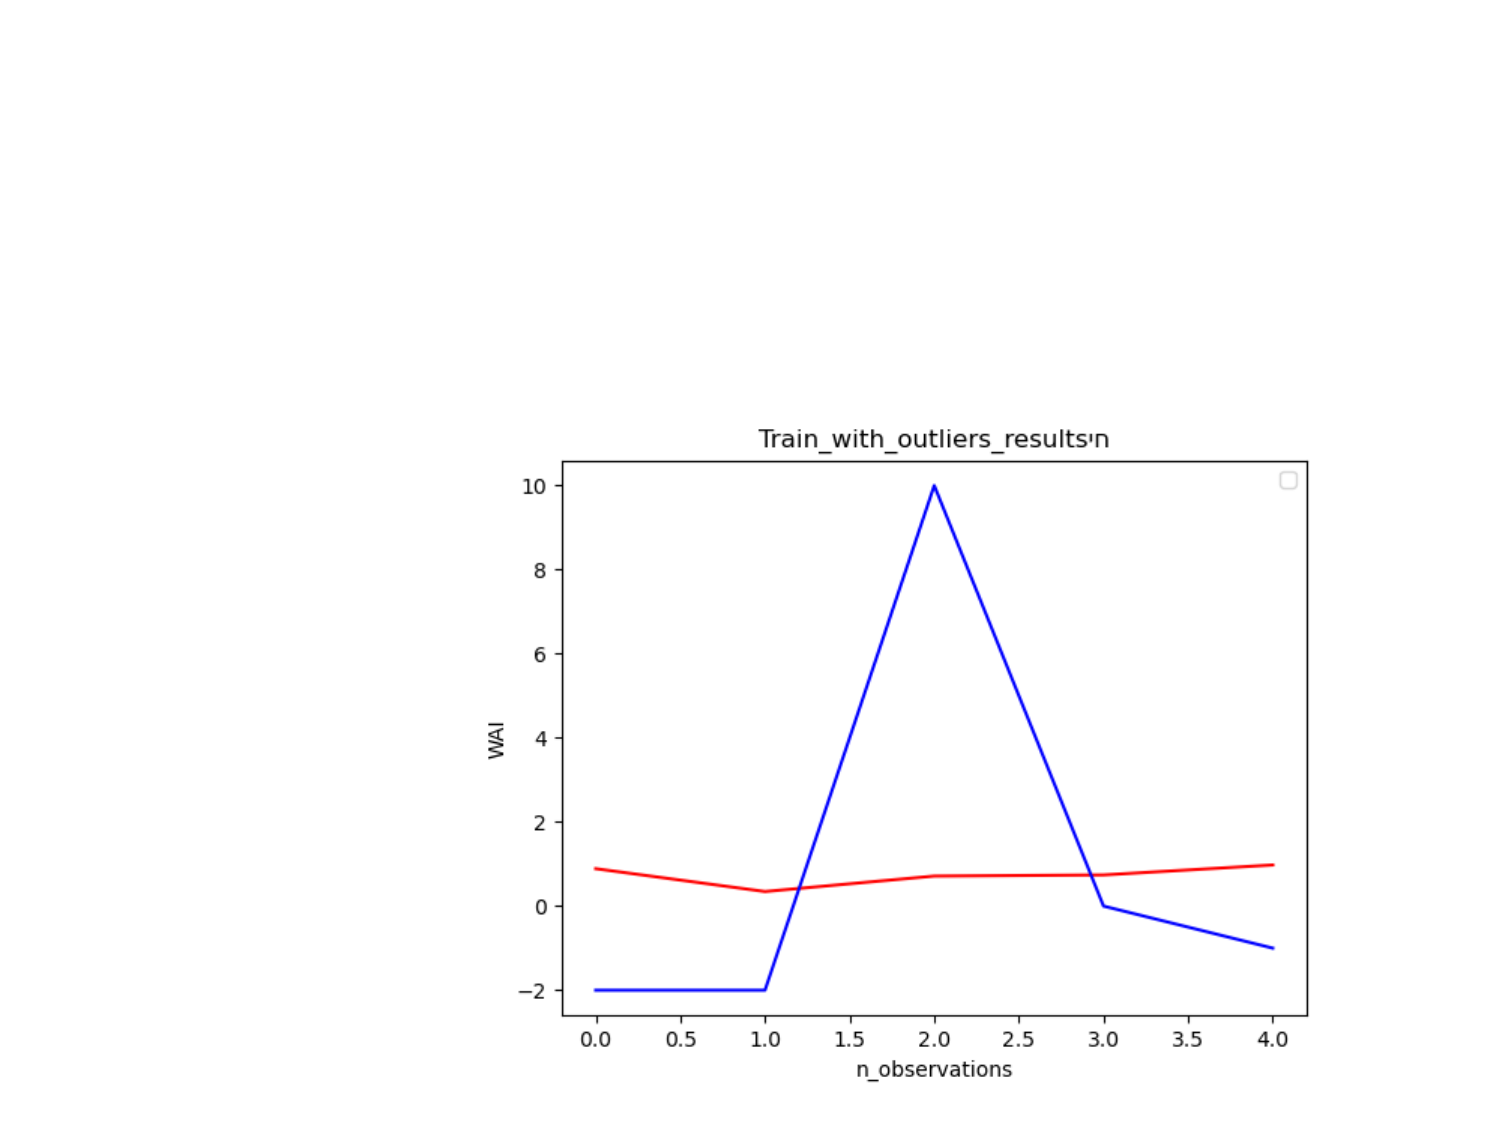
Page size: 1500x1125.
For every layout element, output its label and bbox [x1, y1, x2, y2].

picture [441, 374, 1403, 1095]
